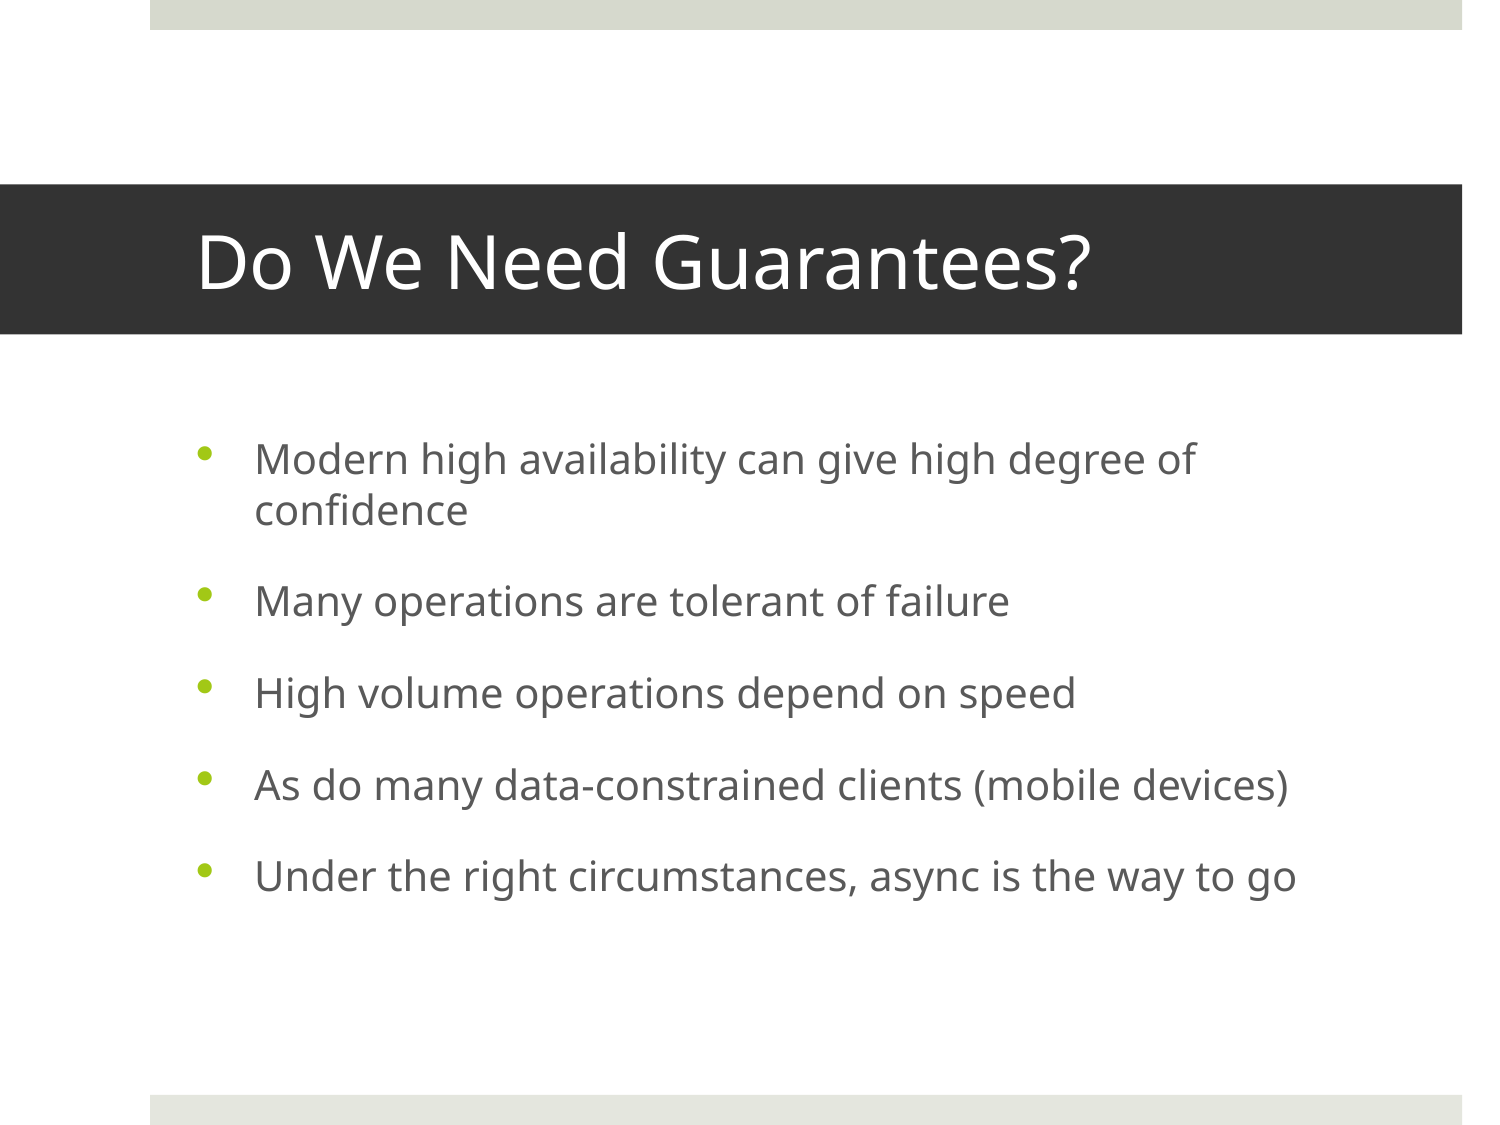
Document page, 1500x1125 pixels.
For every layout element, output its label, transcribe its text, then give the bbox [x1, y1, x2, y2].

title Do We Need Guarantees? [0, 184, 1463, 335]
list Modern high availability can give high degree of confidence Many operations are tolerant of failure High volume operations depend on speed As do many data-constrained clients (mobile devices) Under the right circumstances, async is the way to go [182, 425, 1432, 1028]
